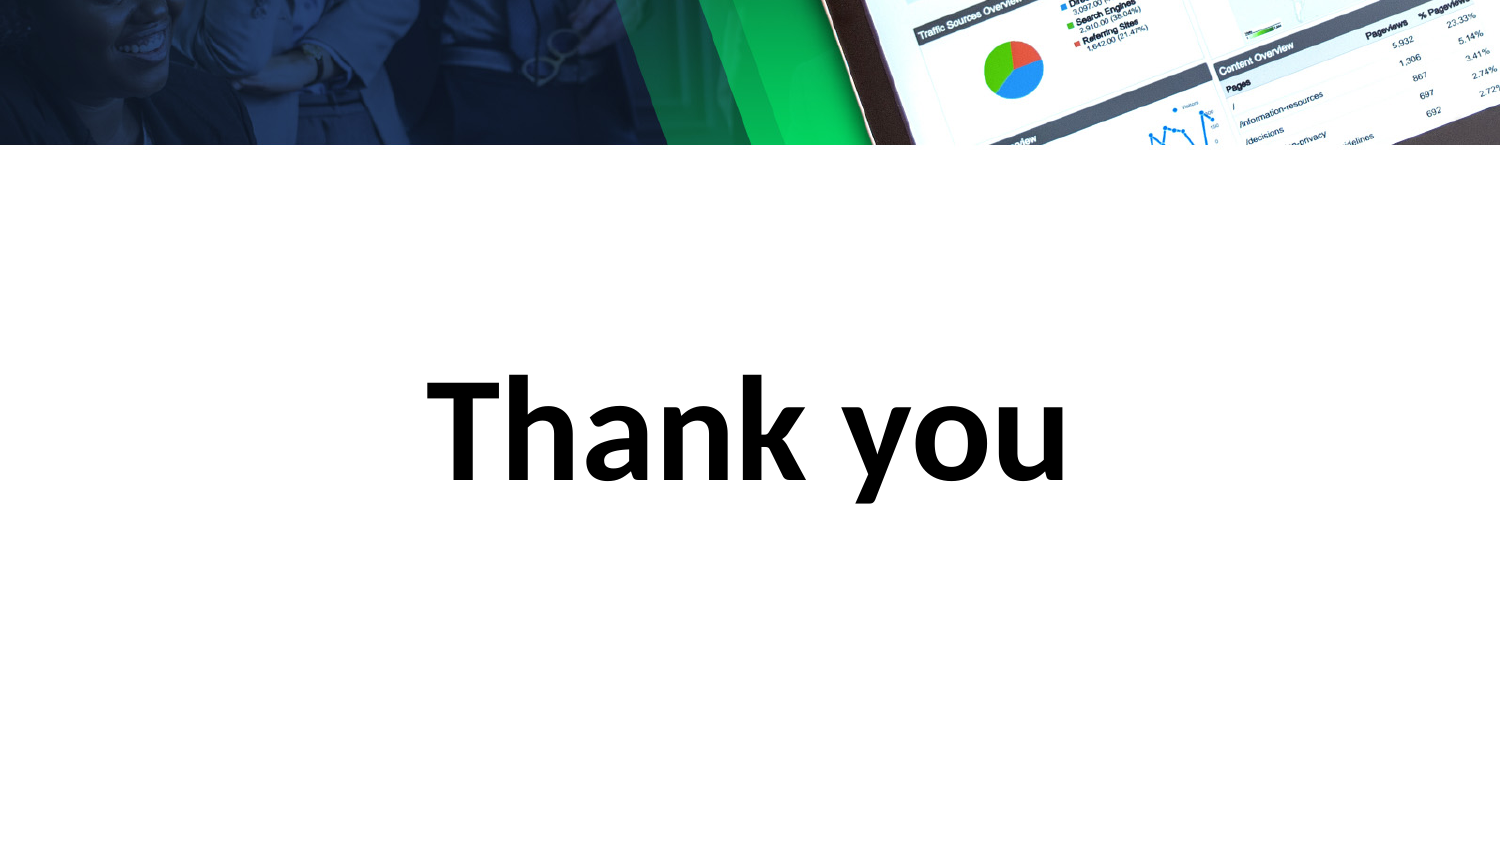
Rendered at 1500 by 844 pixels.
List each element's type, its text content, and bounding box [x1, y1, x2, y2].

text_box Thank you [412, 323, 1088, 519]
picture [0, 0, 1500, 844]
